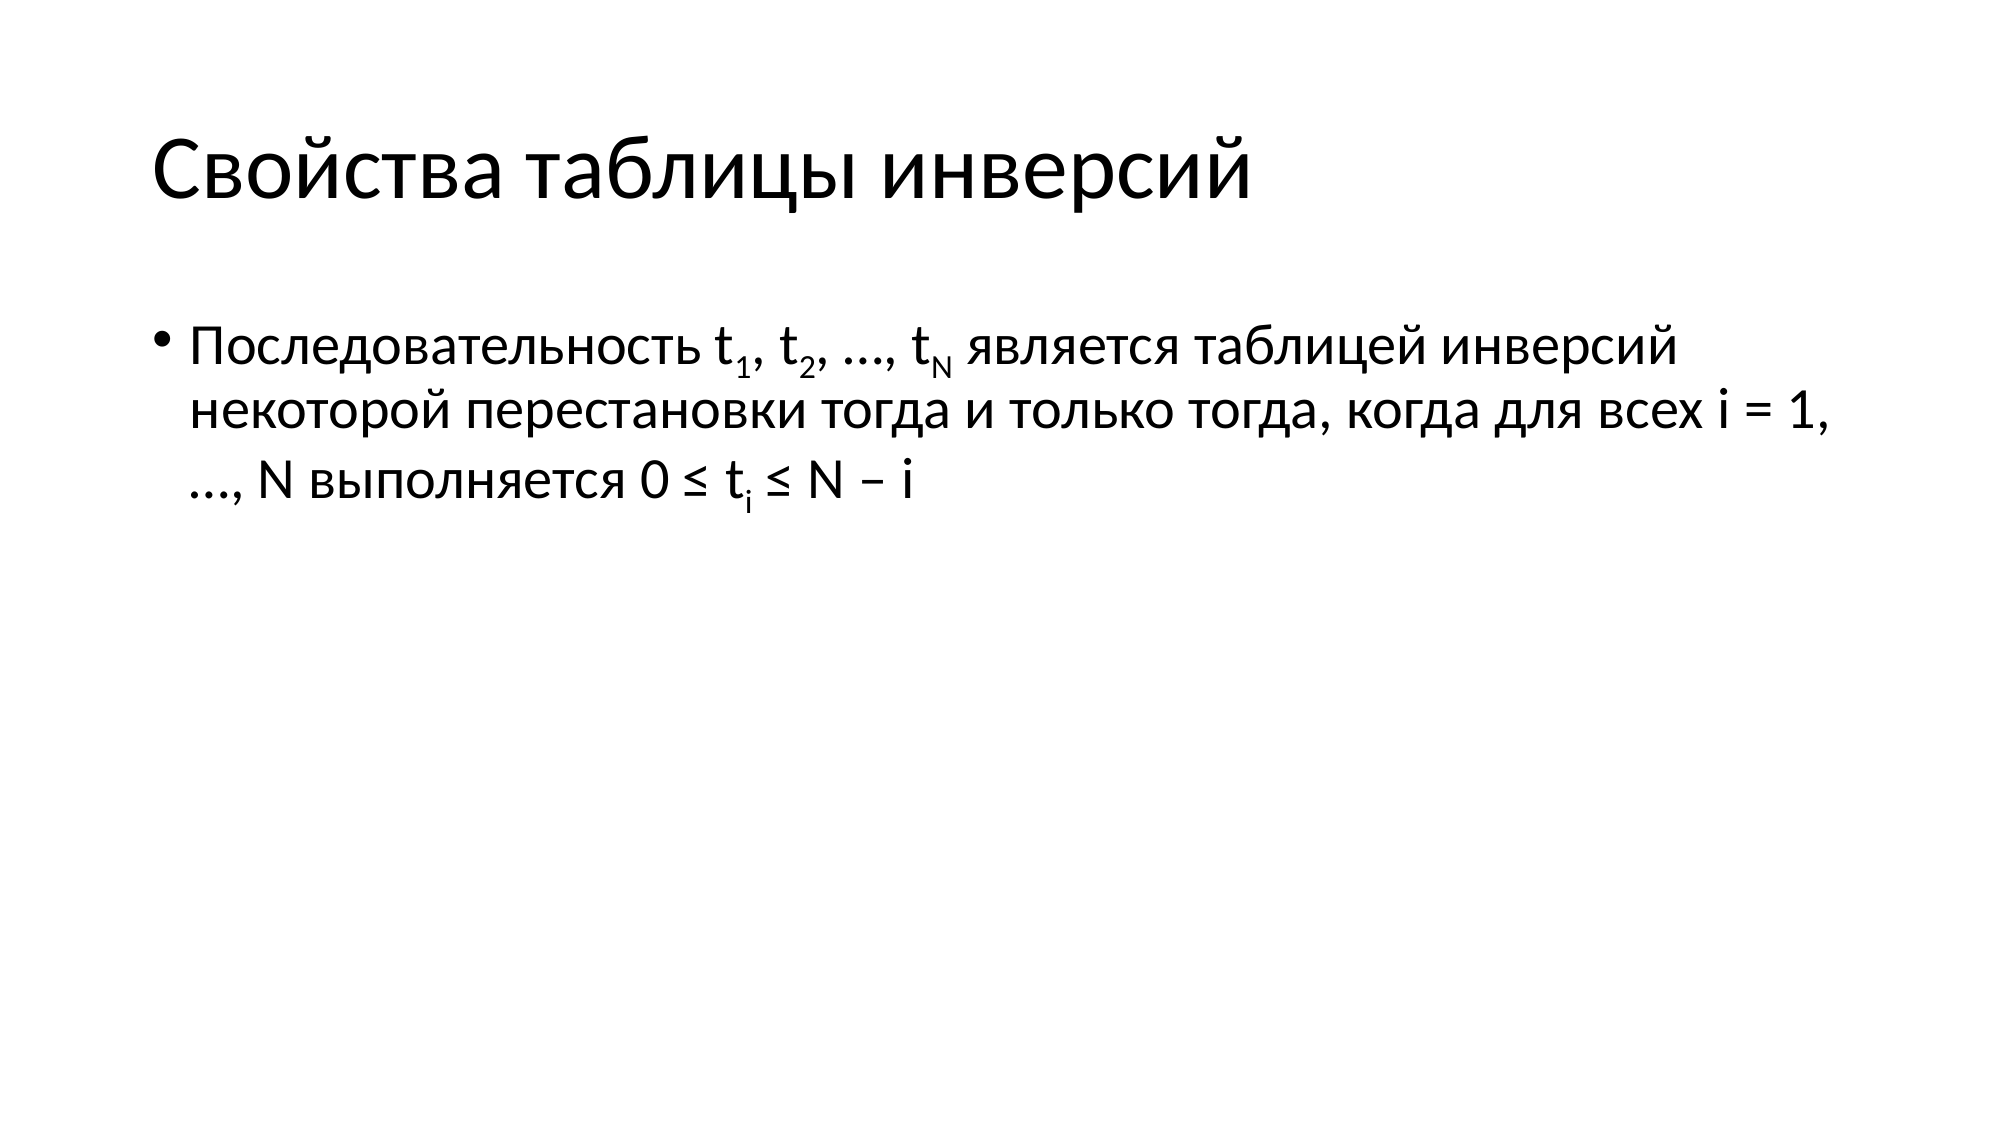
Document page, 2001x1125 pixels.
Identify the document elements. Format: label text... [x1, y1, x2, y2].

list Последовательность t1, t2, …, tN является таблицей инверсий некоторой перестановки тогда и только тогда, когда для всех i = 1, …, N выполняется 0 ≤ ti ≤ N – i Таблица инверсий определяет перестановку однозначно [137, 299, 1863, 1014]
title Свойства таблицы инверсий [137, 59, 1863, 278]
